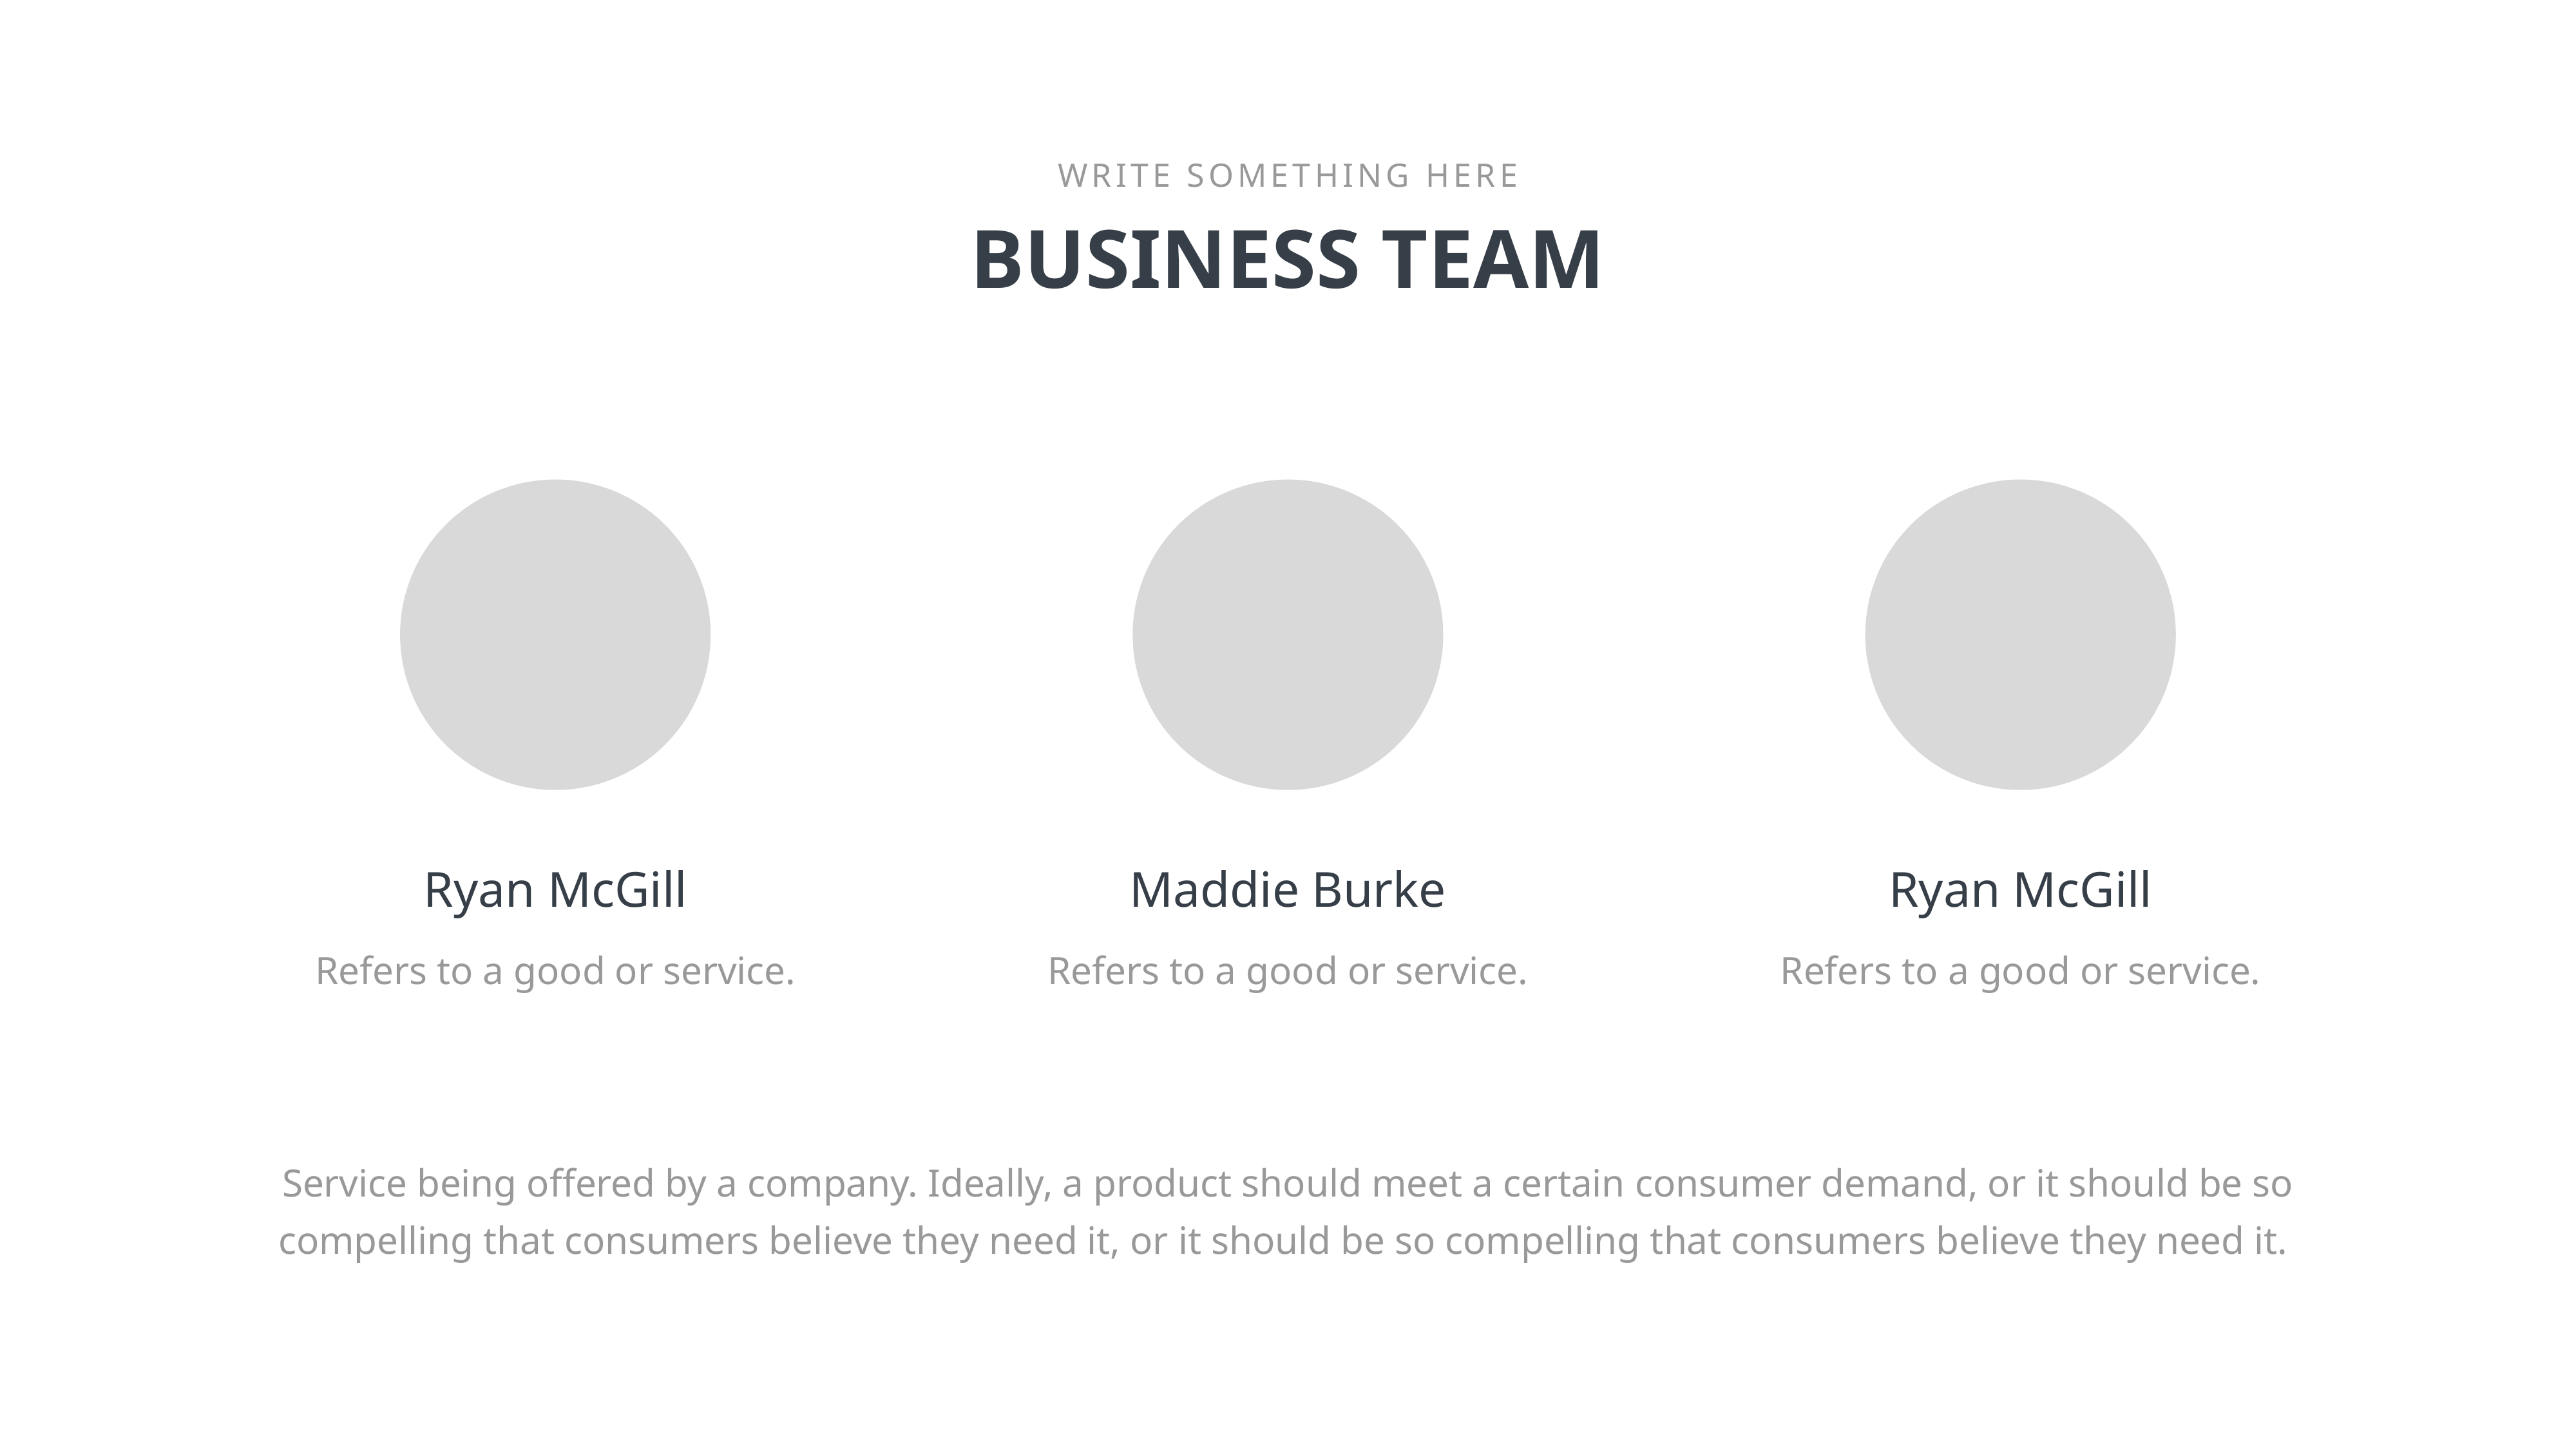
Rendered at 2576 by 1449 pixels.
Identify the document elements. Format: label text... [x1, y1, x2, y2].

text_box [258, 854, 852, 999]
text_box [805, 149, 1771, 310]
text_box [991, 854, 1585, 999]
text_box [1724, 854, 2317, 999]
text_box Service being offered by a company. Ideally, a product should meet a certain consumer demand, or it should be so compelling that consumers believe they need it, or it should be so compelling that consumers believe they need it. [170, 1135, 2405, 1274]
picture [0, 0, 2576, 790]
